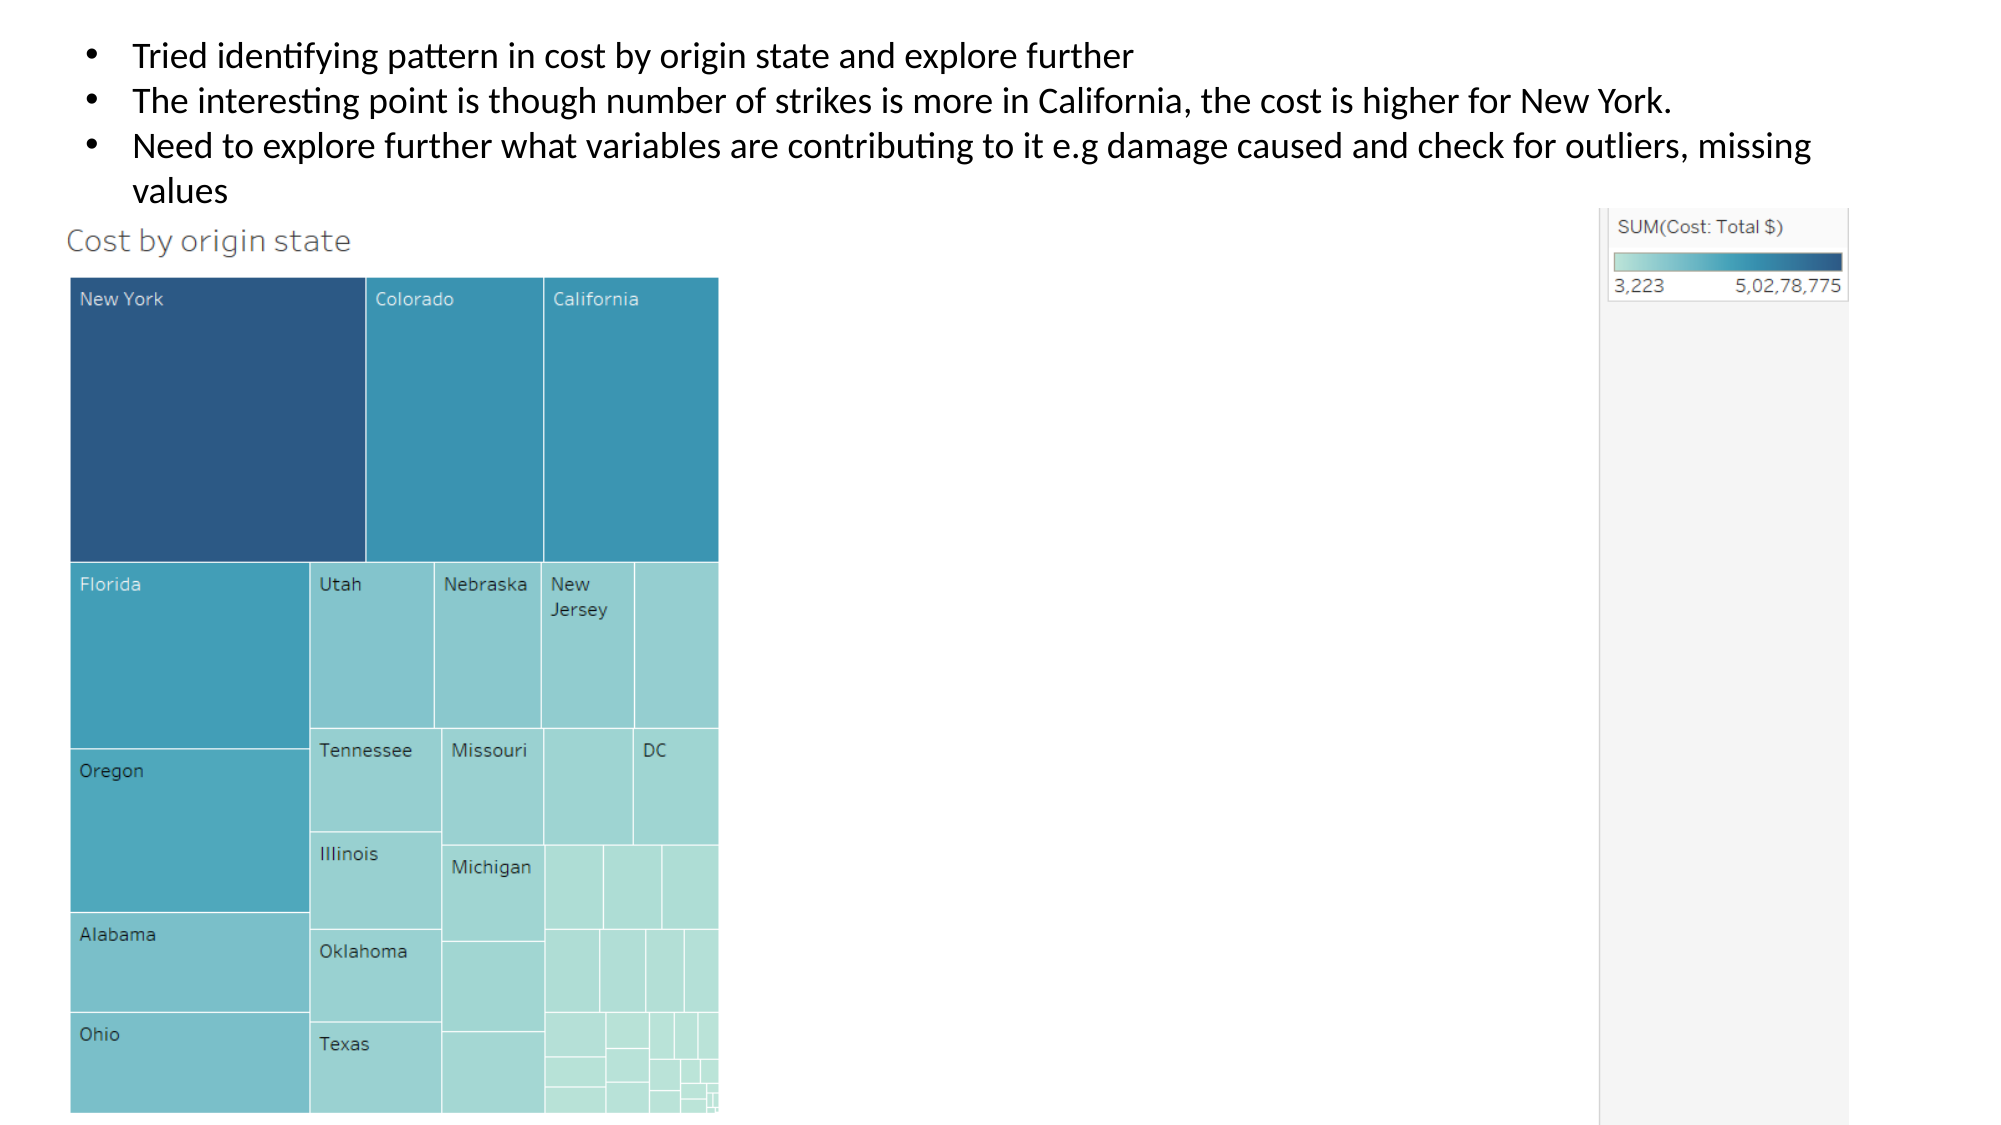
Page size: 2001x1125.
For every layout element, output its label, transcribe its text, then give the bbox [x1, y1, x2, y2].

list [57, 208, 1849, 1125]
text_box Tried identifying pattern in cost by origin state and explore further The interesting point is though number of strikes is more in California, the cost is higher for New York. Need to explore further what variables are contributing to it e.g damage caused and check for outliers, missing values [70, 23, 1931, 219]
